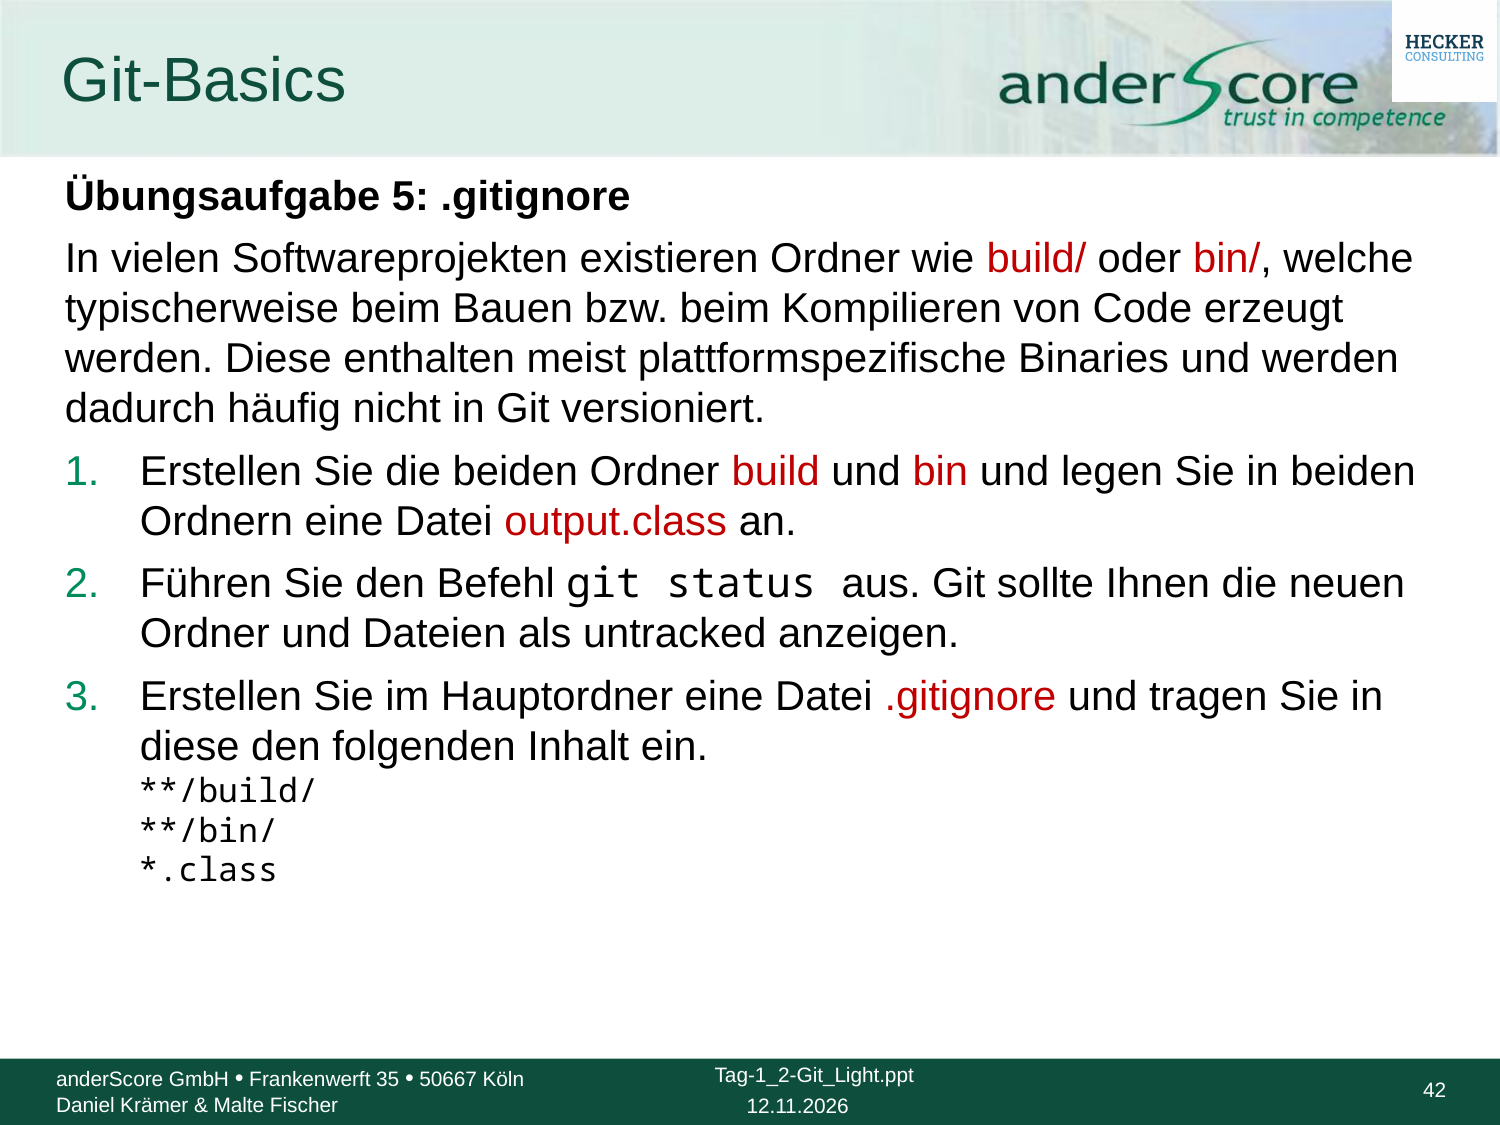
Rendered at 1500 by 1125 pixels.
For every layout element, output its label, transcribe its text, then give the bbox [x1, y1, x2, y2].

title Git-Basics [46, 23, 975, 140]
picture [0, 0, 1500, 157]
list Übungsaufgabe 5: .gitignore In vielen Softwareprojekten existieren Ordner wie build/ oder bin/, welche typischerweise beim Bauen bzw. beim Kompilieren von Code erzeugt werden. Diese enthalten meist plattformspezifische Binaries und werden dadurch häufig nicht in Git versioniert. Erstellen Sie die beiden Ordner build und bin und legen Sie in beiden Ordnern eine Datei output.class an. Führen Sie den Befehl git status aus. Git sollte Ihnen die neuen Ordner und Dateien als untracked anzeigen. Erstellen Sie im Hauptordner eine Datei .gitignore und tragen Sie in diese den folgenden Inhalt ein. **/build/ **/bin/ *.class [49, 160, 1447, 1047]
